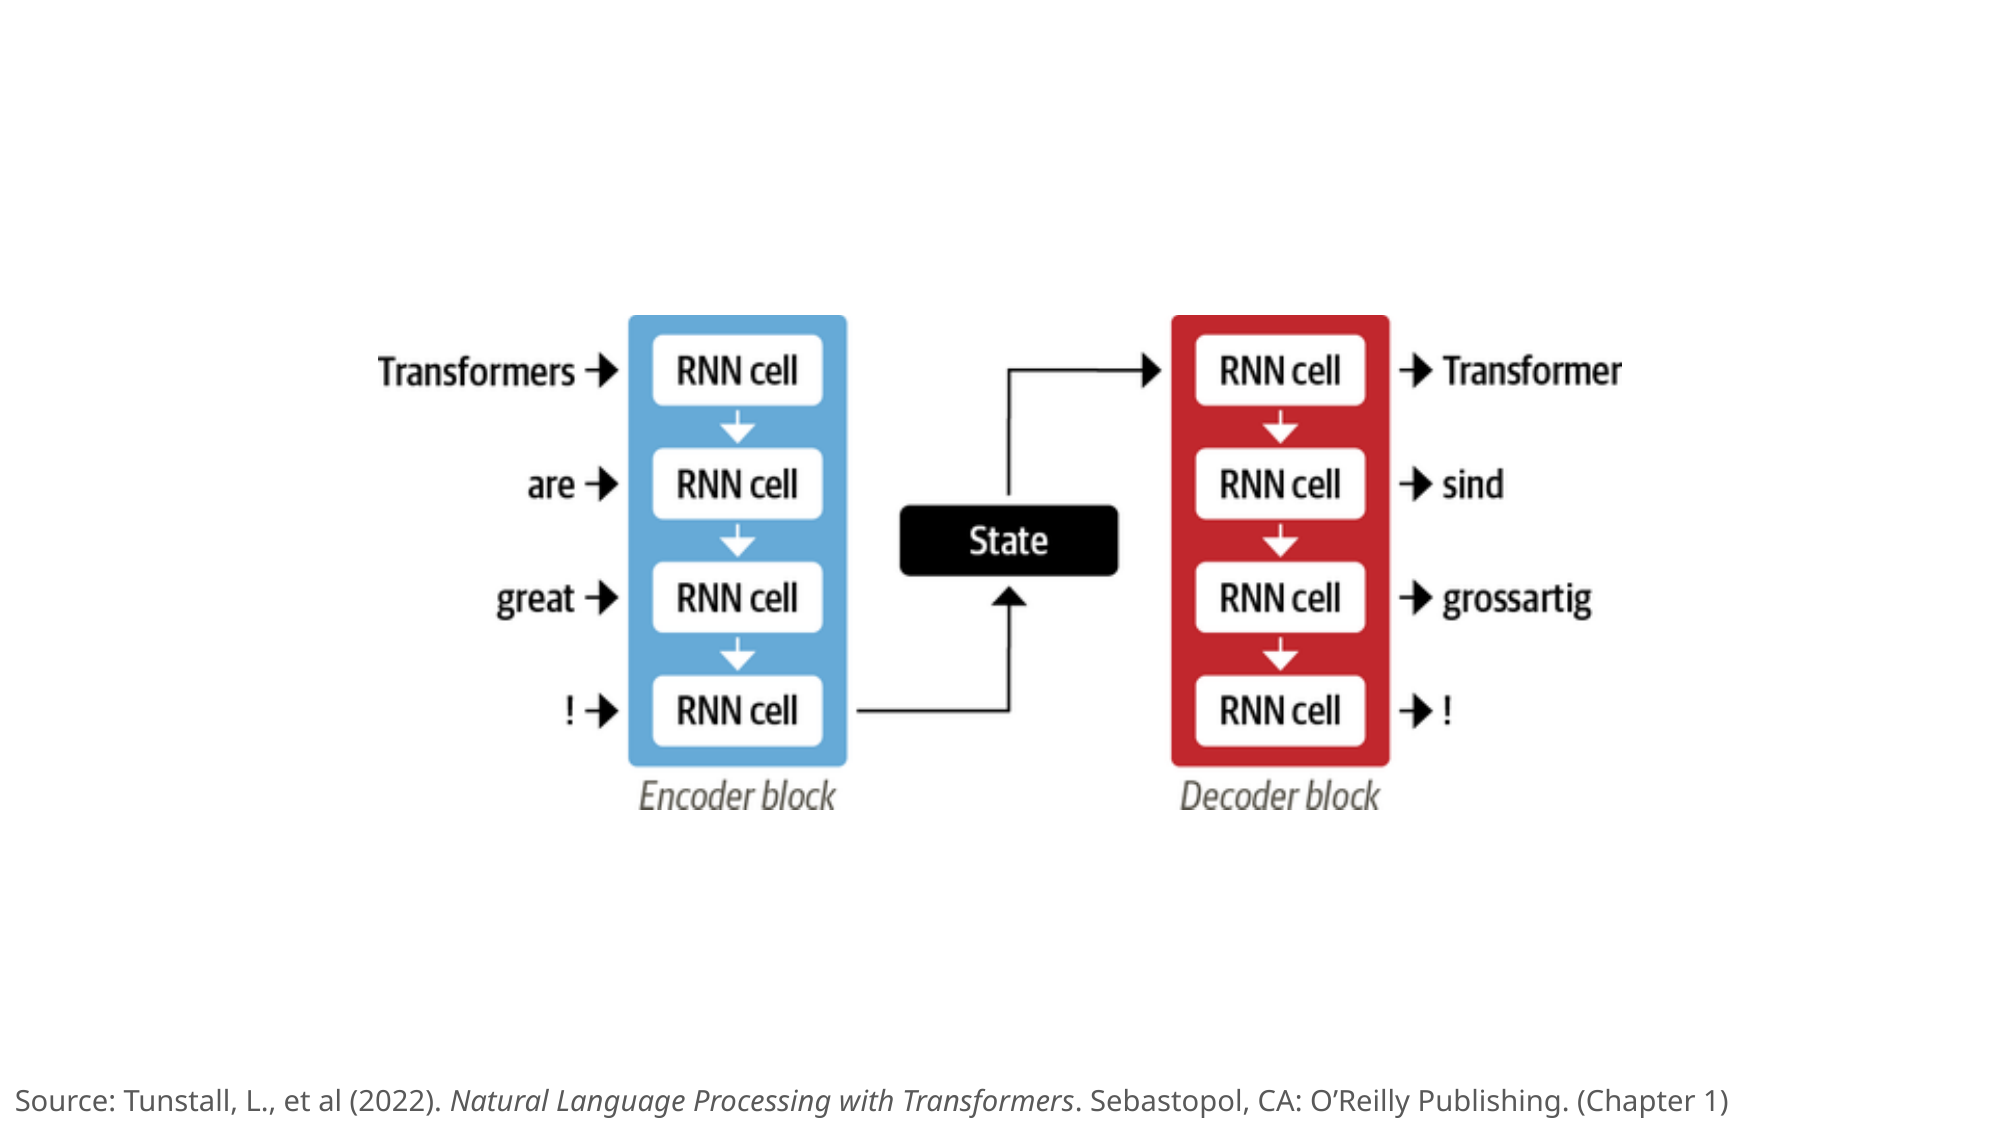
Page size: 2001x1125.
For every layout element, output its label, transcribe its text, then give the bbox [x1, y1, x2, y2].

text_box Source: Tunstall, L., et al (2022). Natural Language Processing with Transformers. Sebastopol, CA: O’Reilly Publishing. (Chapter 1) [0, 1074, 2000, 1125]
picture [377, 315, 1622, 810]
